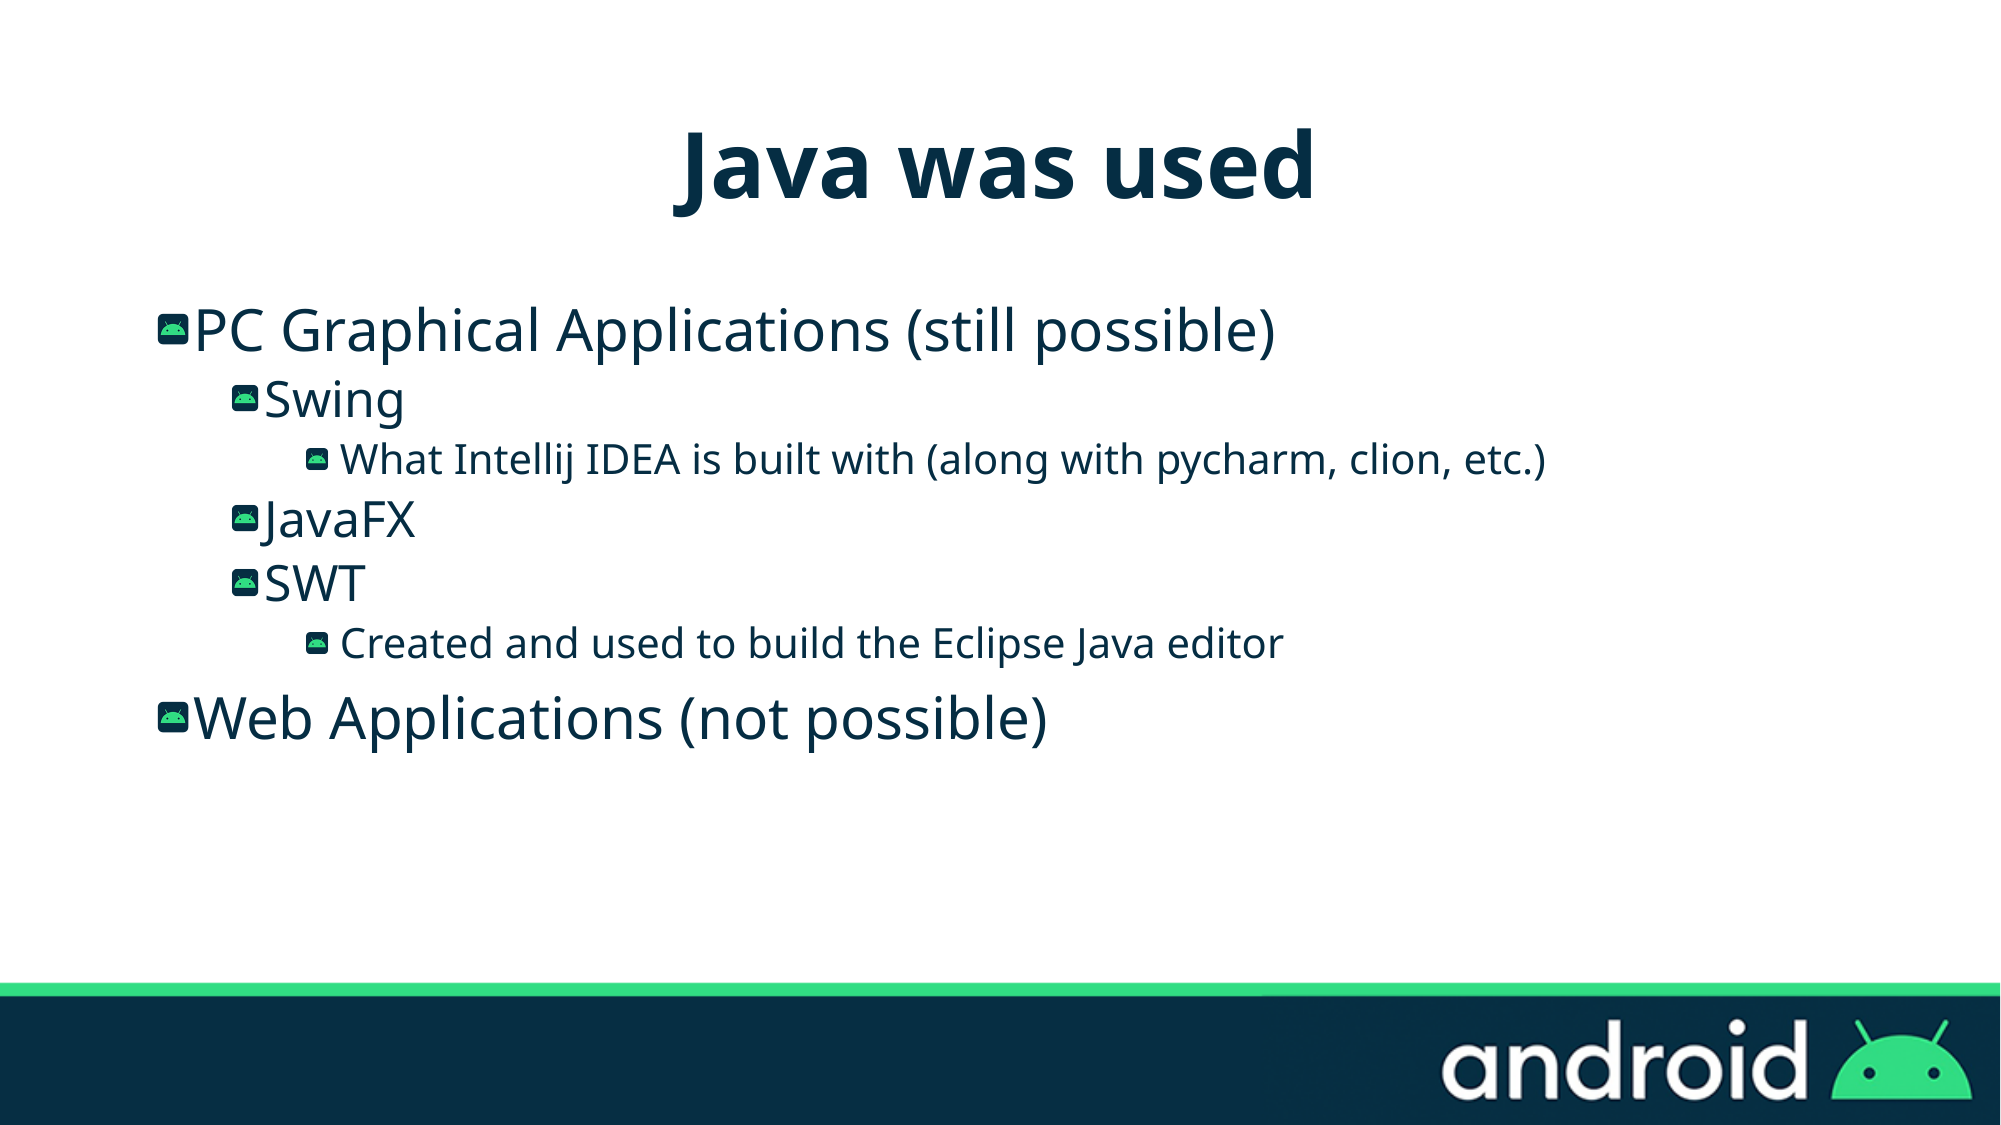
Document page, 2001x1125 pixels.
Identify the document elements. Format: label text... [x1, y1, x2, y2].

picture [0, 0, 2001, 1125]
list PC Graphical Applications (still possible) Swing What Intellij IDEA is built with (along with pycharm, clion, etc.) JavaFX SWT Created and used to build the Eclipse Java editor Web Applications (not possible) [137, 293, 1863, 1014]
title Java was used [137, 59, 1863, 278]
